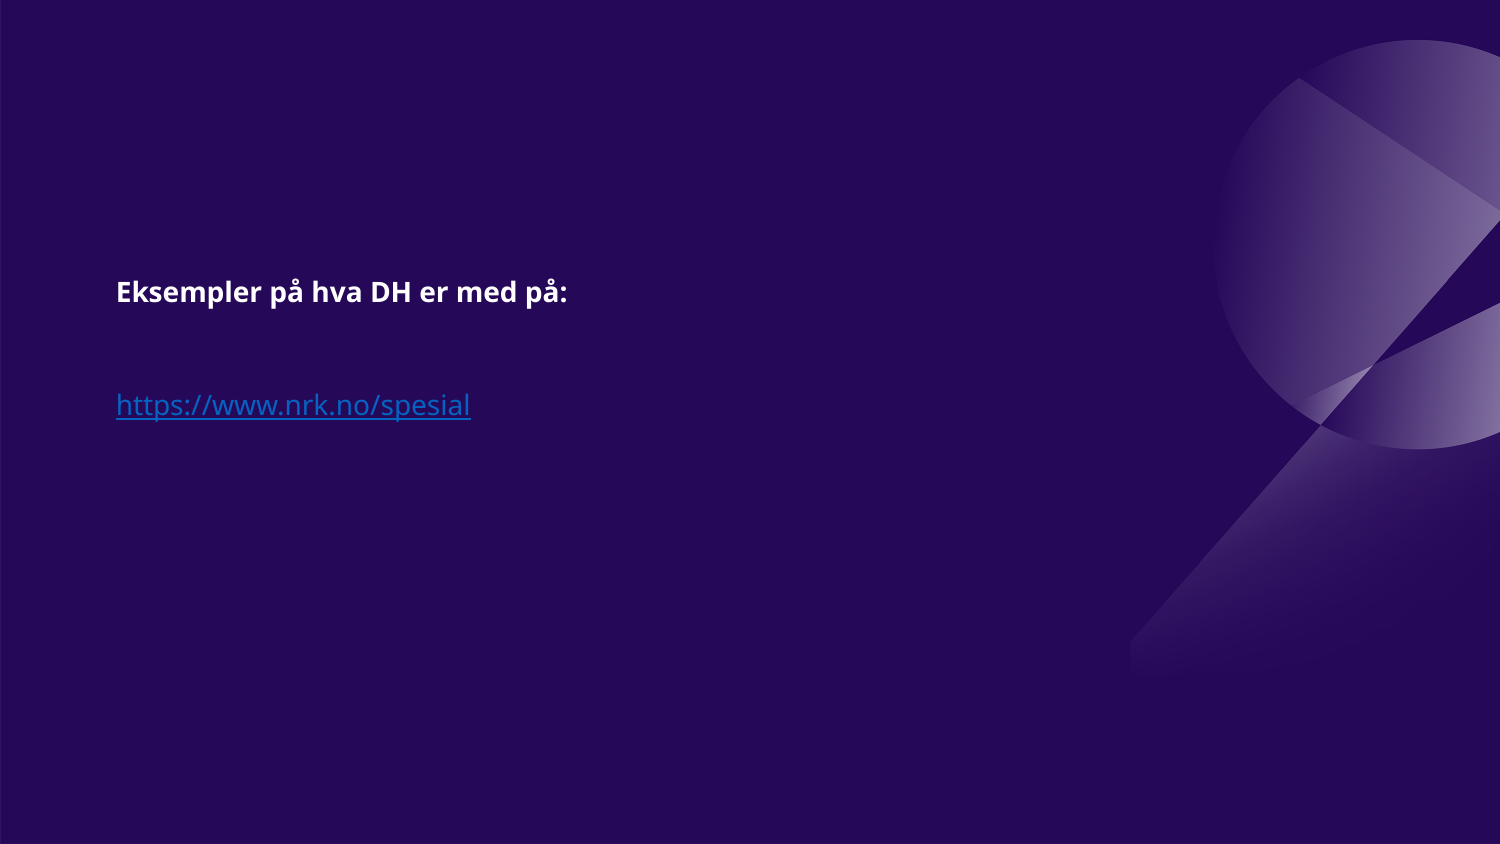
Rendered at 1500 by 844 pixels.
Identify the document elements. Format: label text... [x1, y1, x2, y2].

text_box Eksempler på hva DH er med på: [100, 266, 851, 316]
picture [0, 0, 1500, 844]
text_box https://www.nrk.no/spesial [100, 380, 1198, 434]
